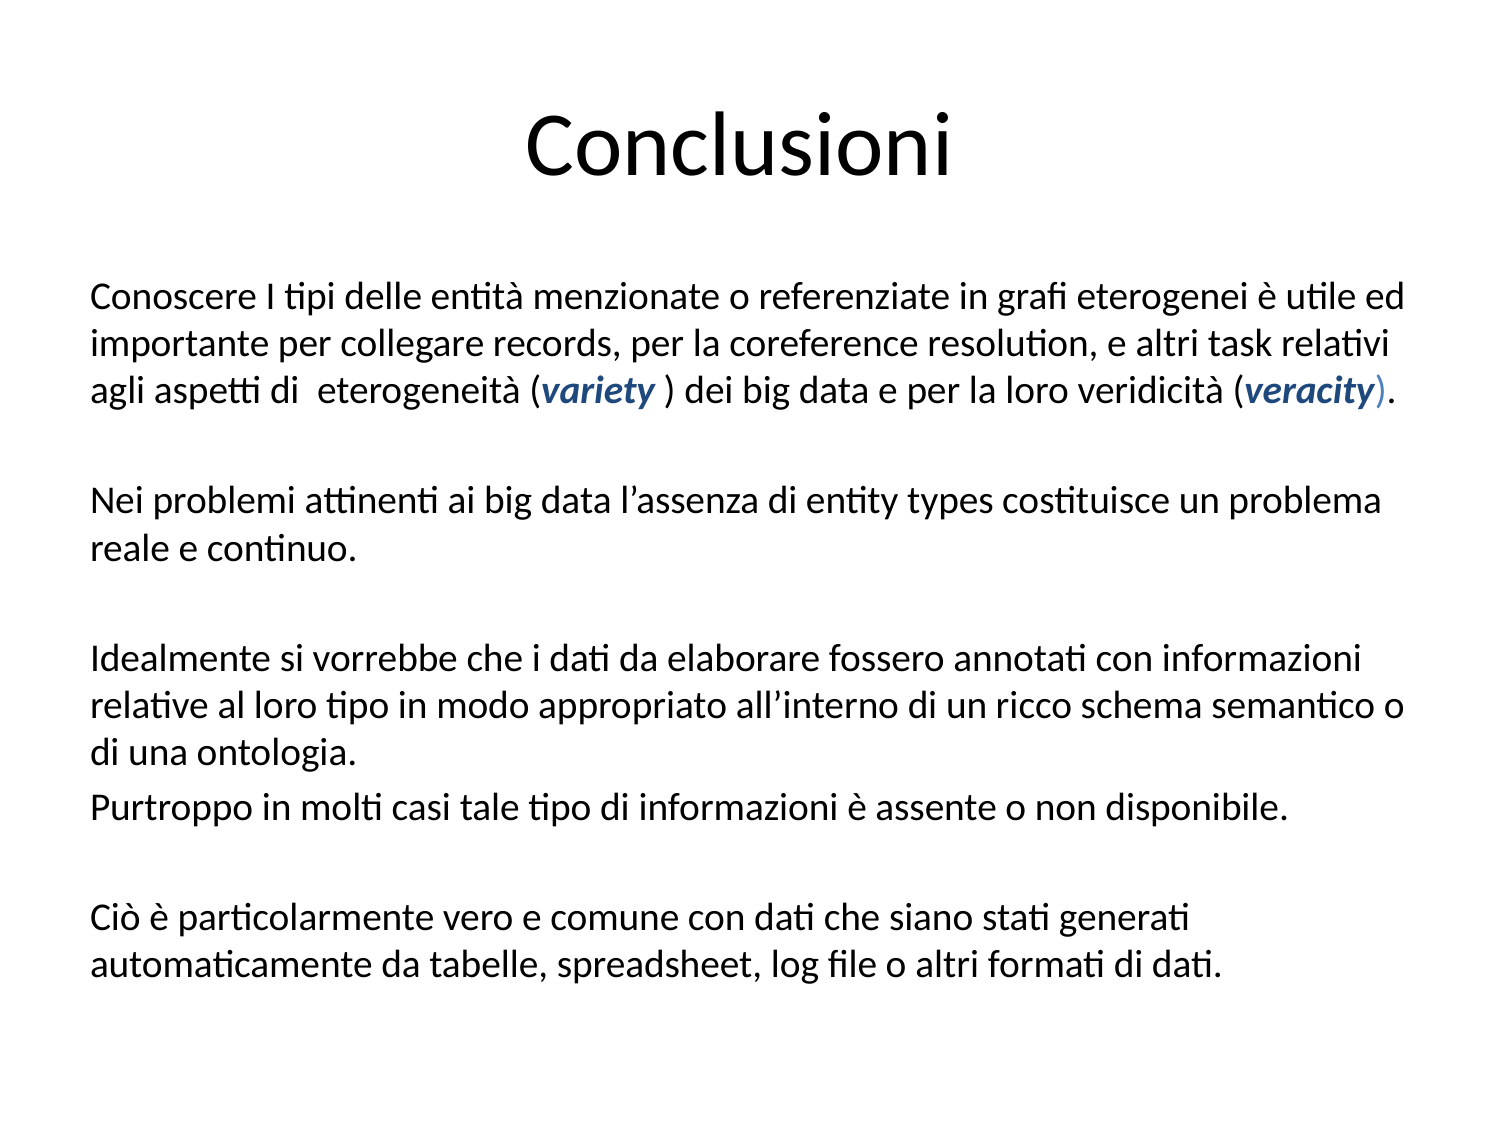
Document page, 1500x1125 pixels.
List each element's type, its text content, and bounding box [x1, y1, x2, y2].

list Conoscere I tipi delle entità menzionate o referenziate in grafi eterogenei è utile ed importante per collegare records, per la coreference resolution, e altri task relativi agli aspetti di eterogeneità (variety ) dei big data e per la loro veridicità (veracity). Nei problemi attinenti ai big data l’assenza di entity types costituisce un problema reale e continuo. Idealmente si vorrebbe che i dati da elaborare fossero annotati con informazioni relative al loro tipo in modo appropriato all’interno di un ricco schema semantico o di una ontologia. Purtroppo in molti casi tale tipo di informazioni è assente o non disponibile. Ciò è particolarmente vero e comune con dati che siano stati generati automaticamente da tabelle, spreadsheet, log file o altri formati di dati. [75, 262, 1425, 1005]
title Conclusioni [75, 45, 1425, 233]
